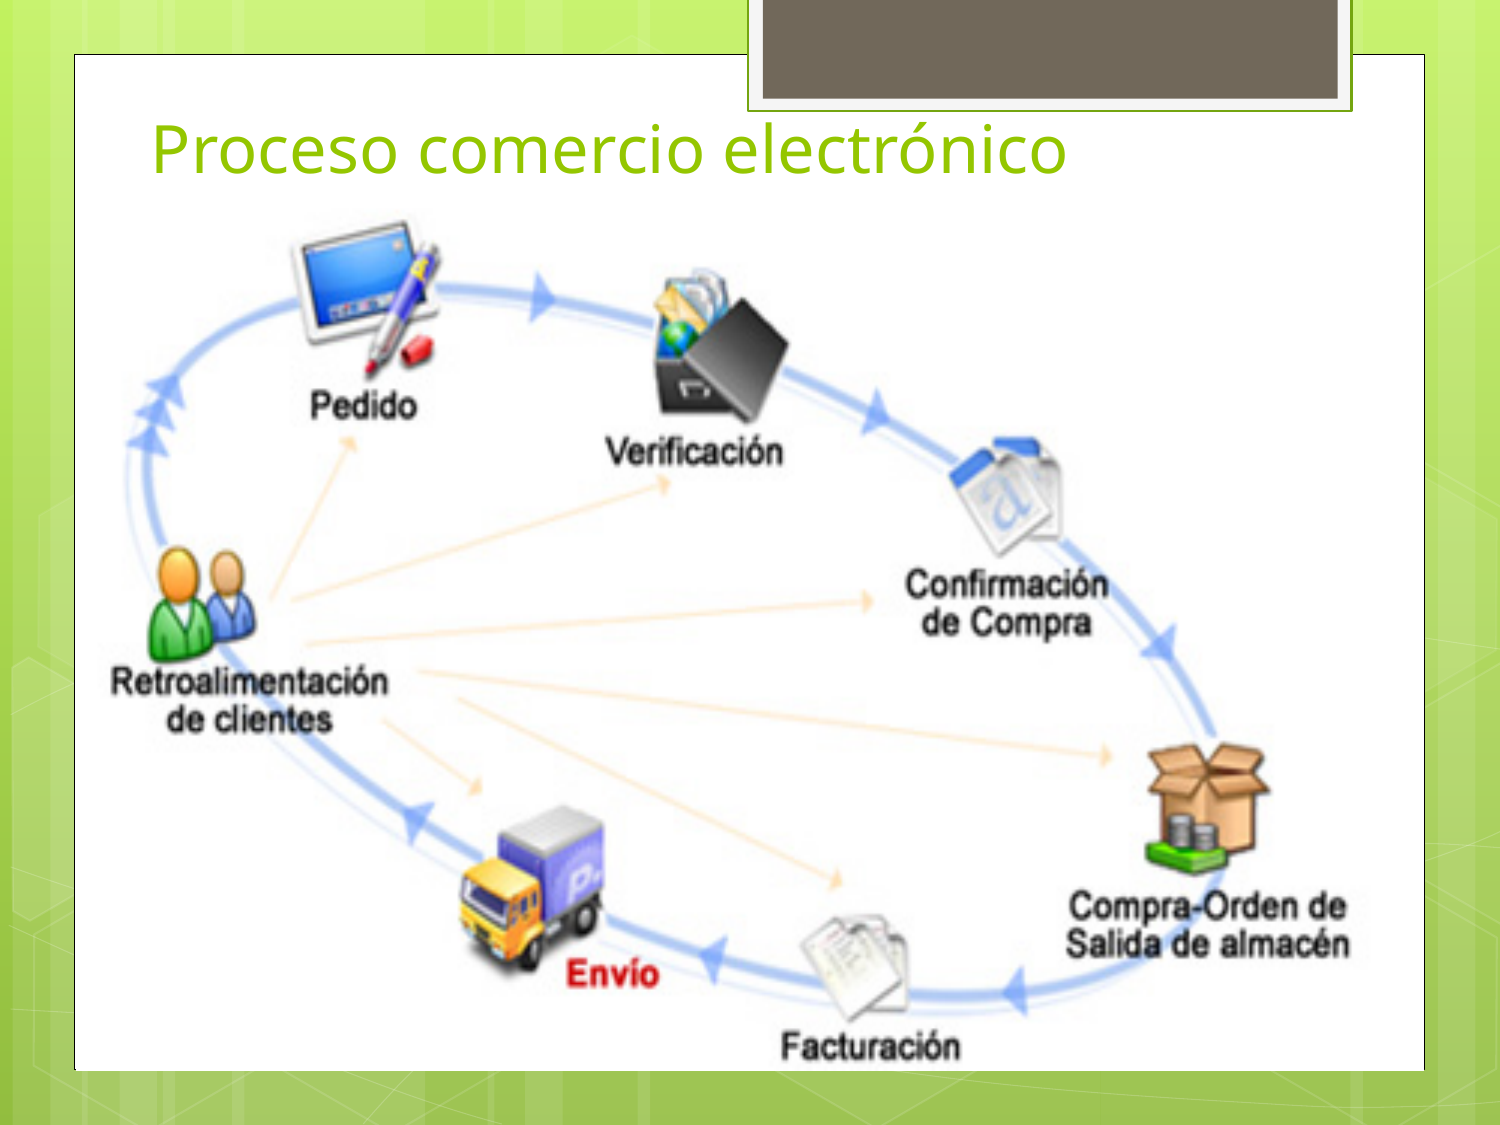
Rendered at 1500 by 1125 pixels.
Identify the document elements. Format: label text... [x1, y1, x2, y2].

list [76, 184, 1424, 1071]
title Proceso comercio electrónico [135, 113, 1412, 182]
